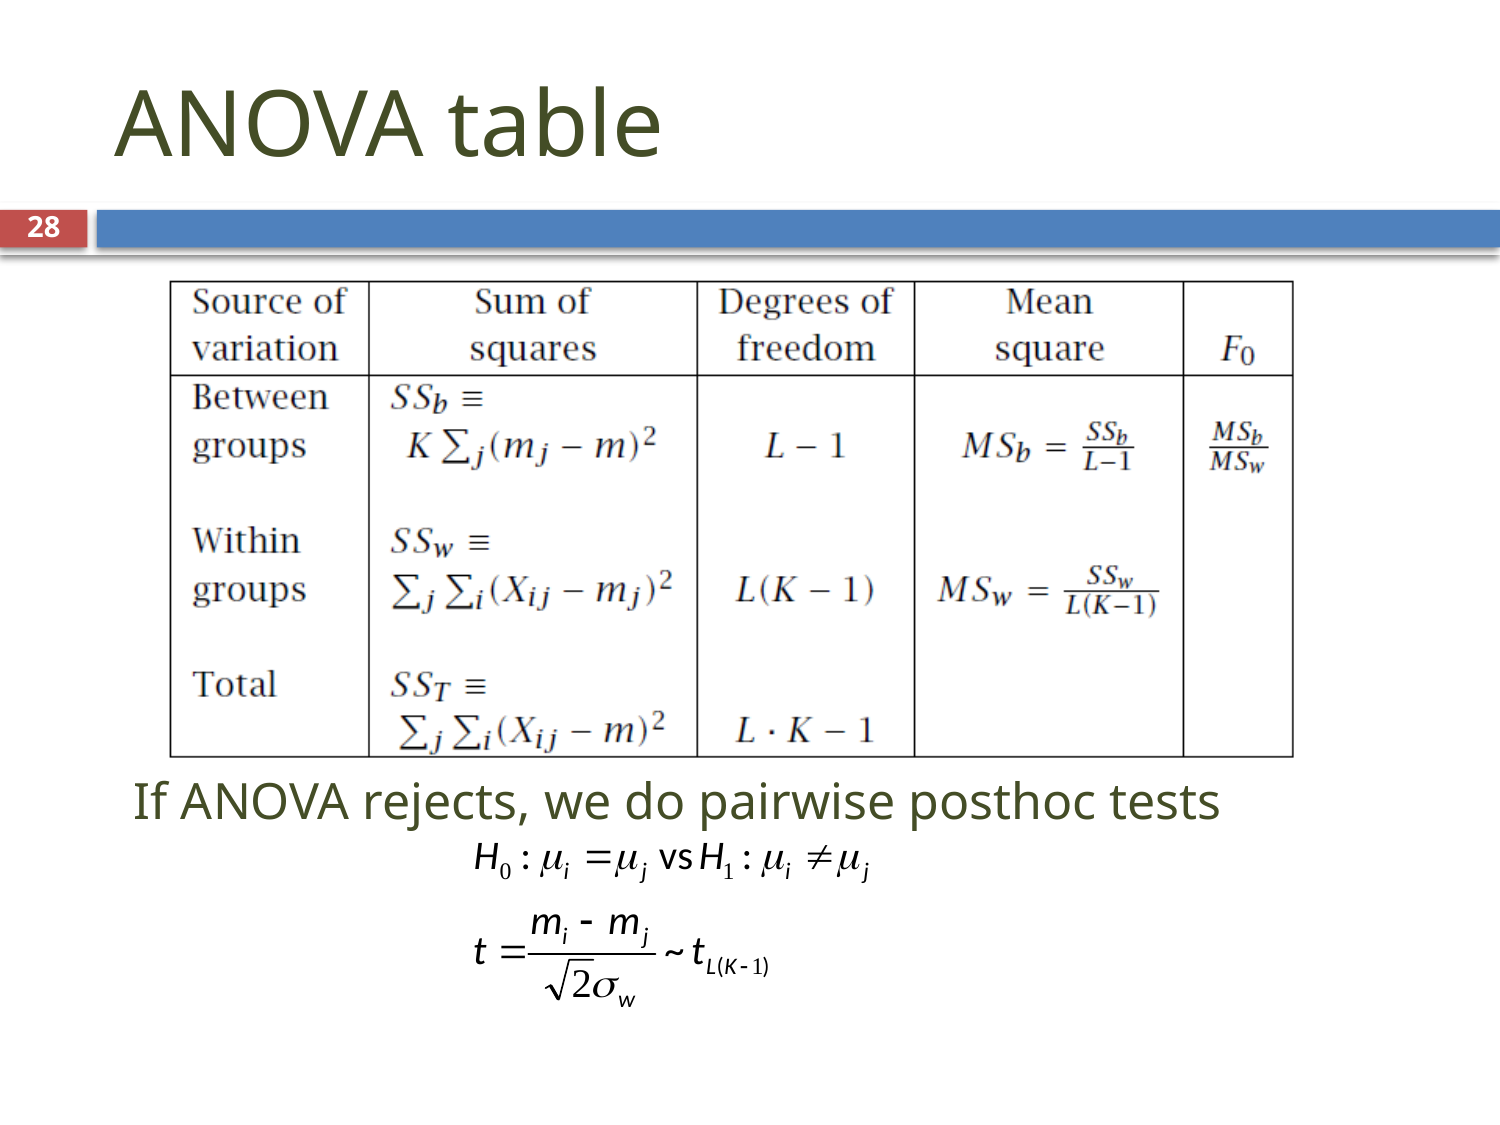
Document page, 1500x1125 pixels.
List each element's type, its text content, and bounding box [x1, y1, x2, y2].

text_box ANOVA table [100, 42, 1463, 198]
text_box <number> [0, 208, 88, 249]
picture [159, 266, 1308, 772]
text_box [468, 831, 879, 1016]
text_box If ANOVA rejects, we do pairwise posthoc tests [119, 761, 1194, 837]
